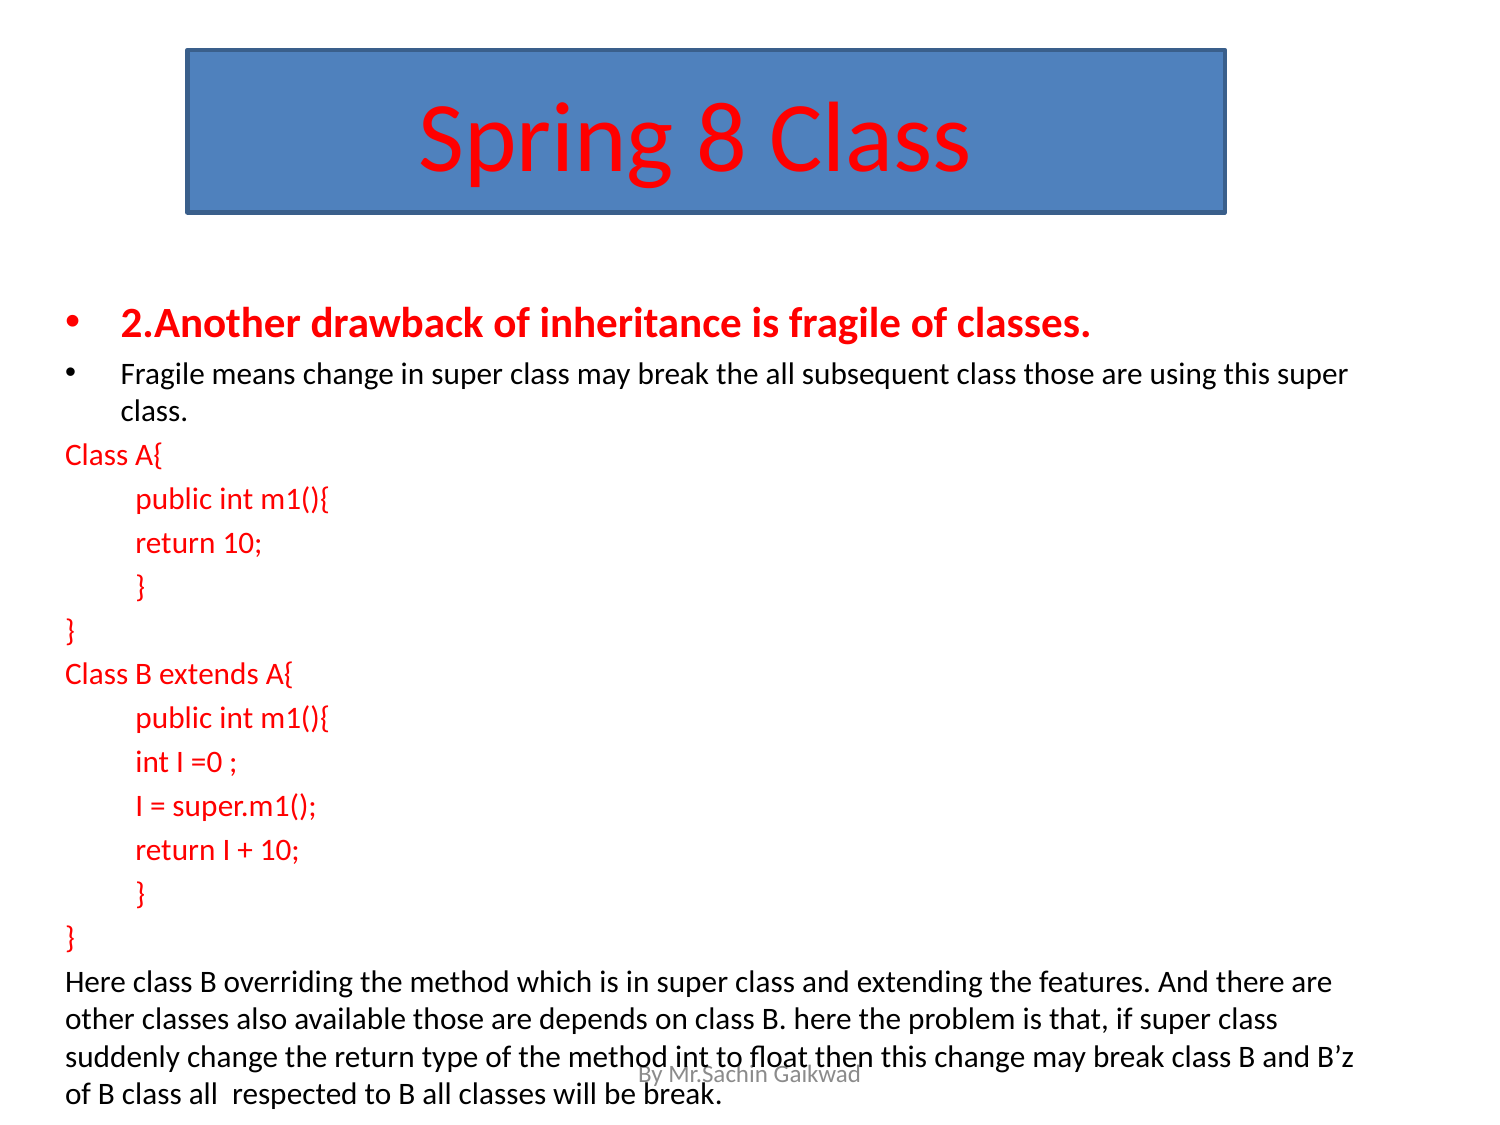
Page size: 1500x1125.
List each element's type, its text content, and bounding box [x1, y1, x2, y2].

footer By Mr.Sachin Gaikwad [512, 1042, 988, 1103]
text_box Spring 8 Class [185, 48, 1227, 215]
list 2.Another drawback of inheritance is fragile of classes. Fragile means change in super class may break the all subsequent class those are using this super class. Class A{ public int m1(){ return 10; } } Class B extends A{ public int m1(){ int I =0 ; I = super.m1(); return I + 10; } } Here class B overriding the method which is in super class and extending the features. And there are other classes also available those are depends on class B. here the problem is that, if super class suddenly change the return type of the method int to float then this change may break class B and B’z of B class all respected to B all classes will be break. [50, 166, 1400, 1122]
